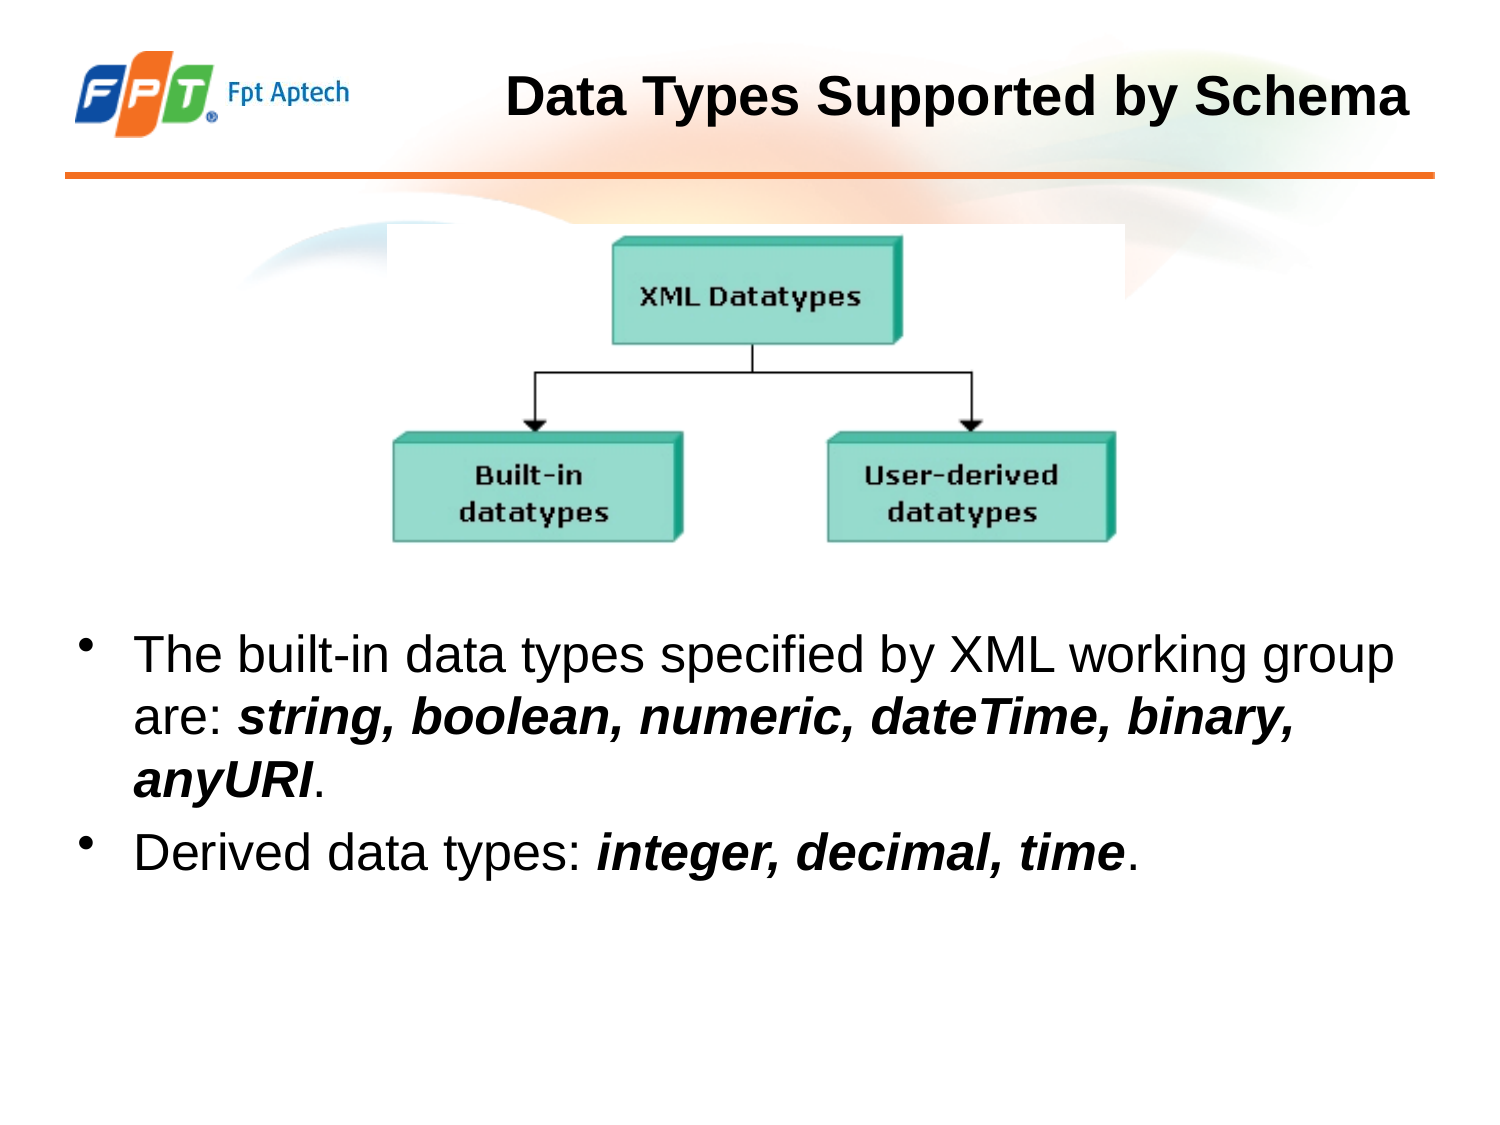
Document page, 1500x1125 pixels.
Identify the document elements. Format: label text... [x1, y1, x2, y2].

picture [75, 51, 218, 138]
picture [65, 0, 1435, 554]
title Data Types Supported by Schema [437, 24, 1426, 162]
list The built-in data types specified by XML working group are: string, boolean, numeric, dateTime, binary, anyURI. Derived data types: integer, decimal, time. [62, 612, 1438, 1001]
